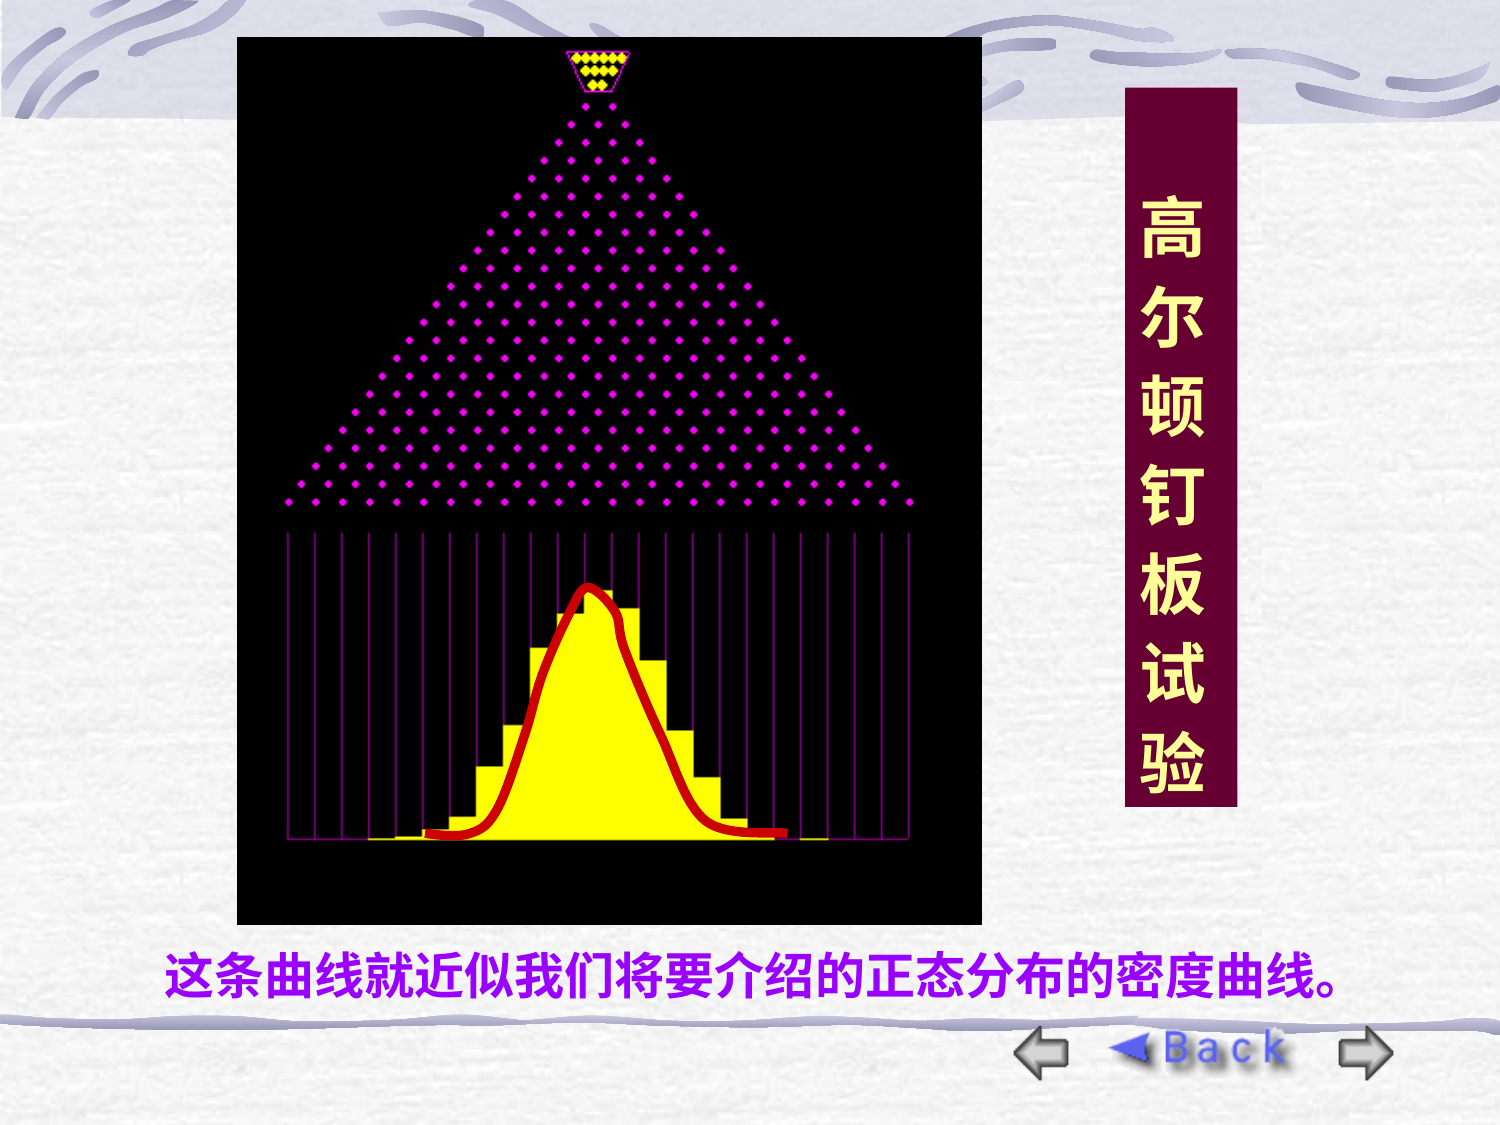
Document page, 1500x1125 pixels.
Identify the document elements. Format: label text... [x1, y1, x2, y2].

text_box 高 尔 顿 钉 板 试 验 [1125, 87, 1238, 807]
text_box 这条曲线就近似我们将要介绍的正态分布的密度曲线。 [149, 937, 1413, 1013]
picture [0, 0, 1500, 1125]
